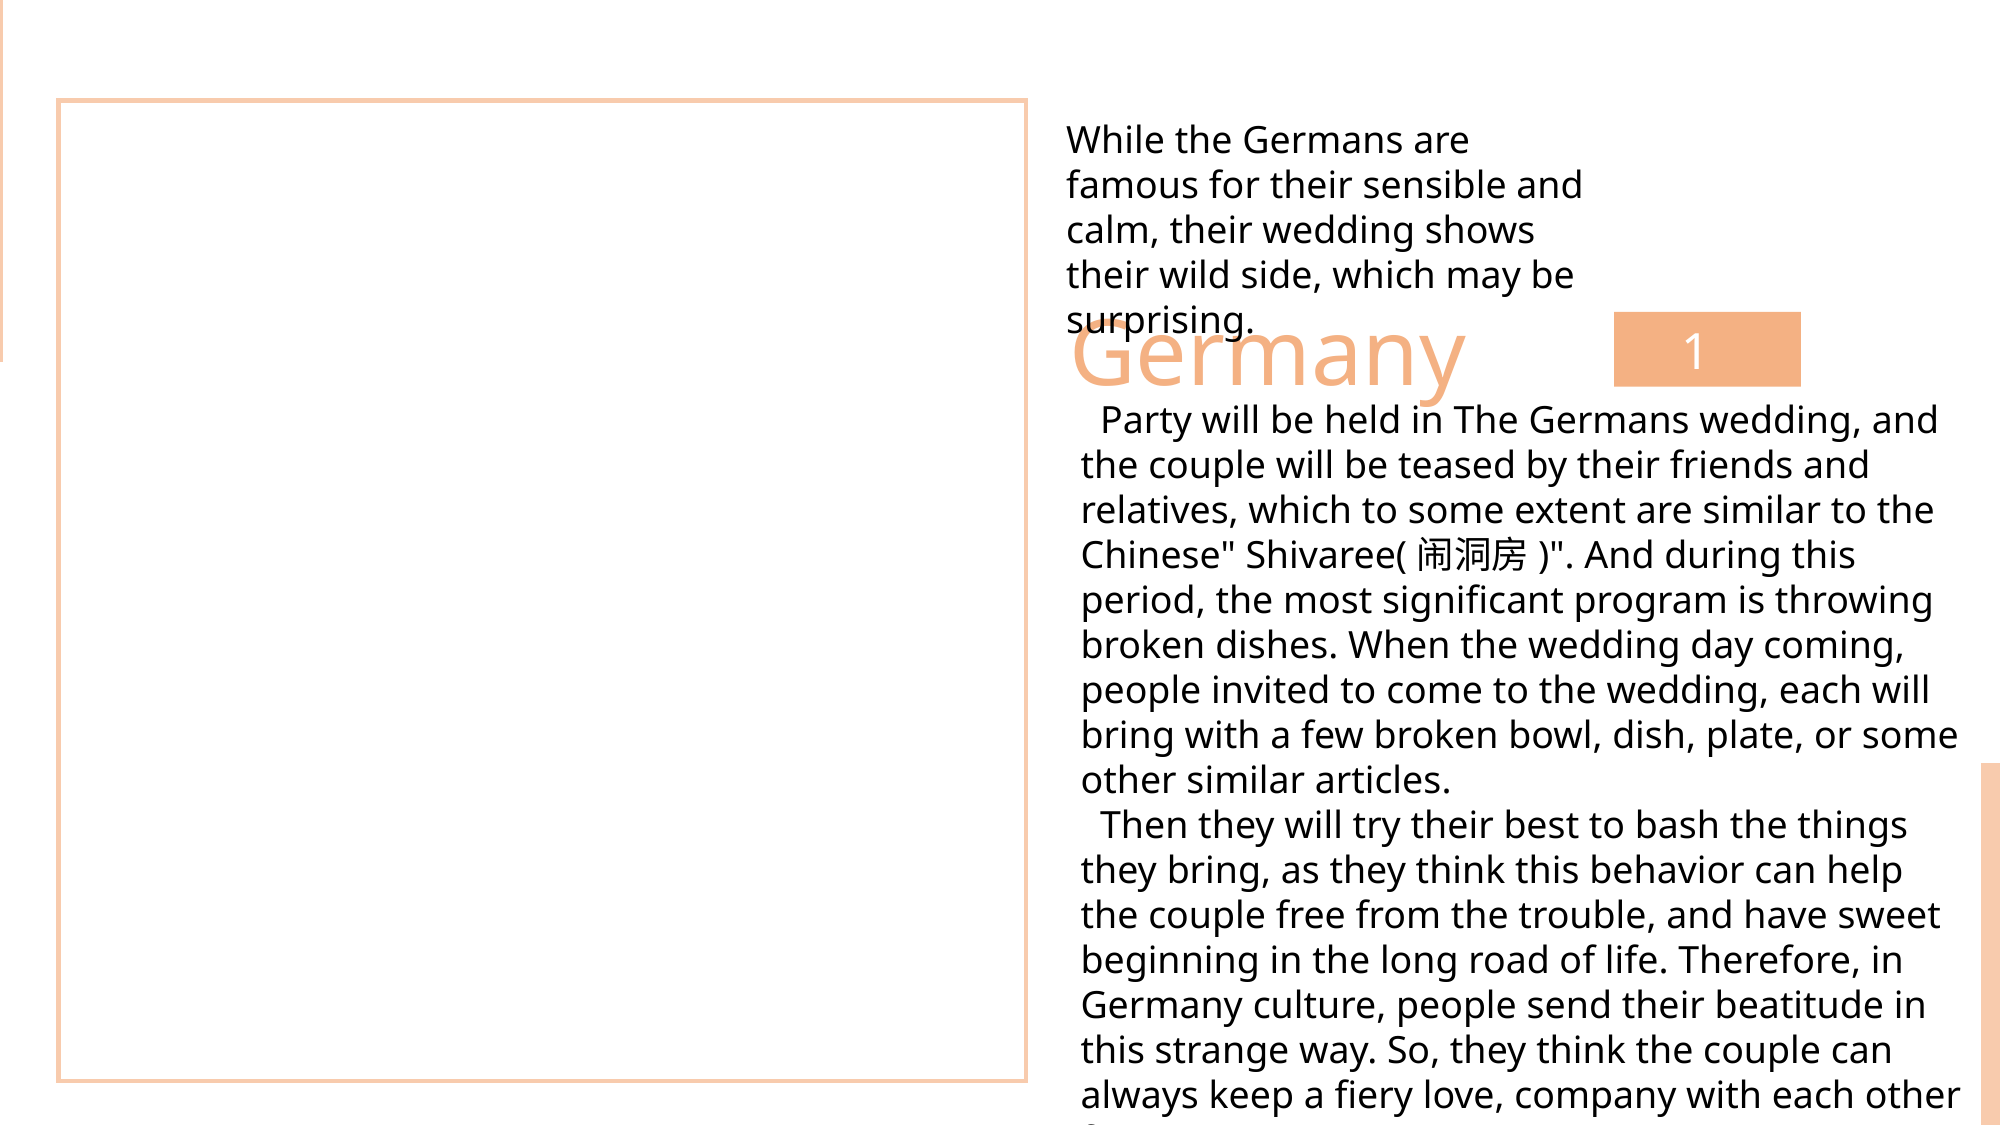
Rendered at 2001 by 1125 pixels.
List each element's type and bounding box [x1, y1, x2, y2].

text_box [1051, 108, 1981, 1086]
text_box [57, 99, 1027, 1082]
